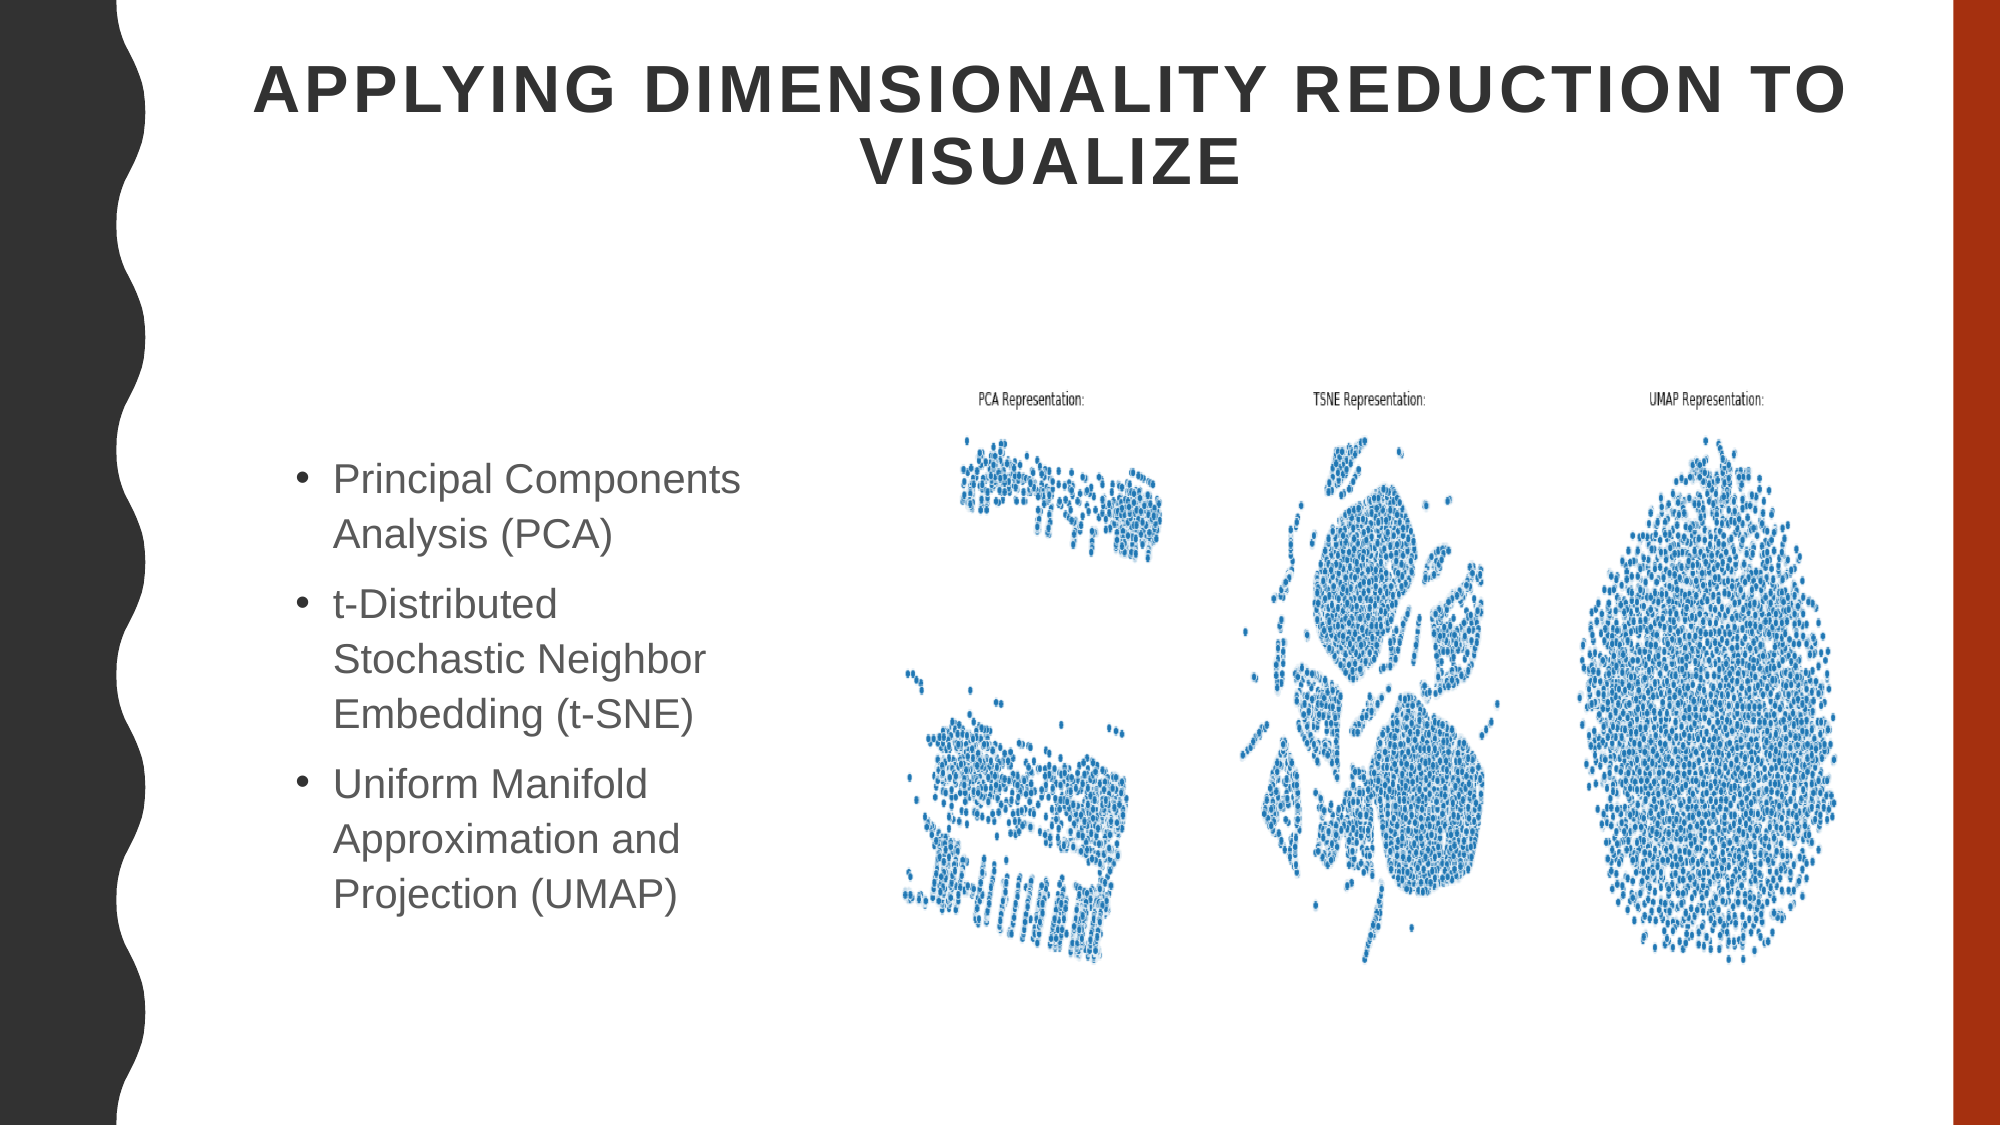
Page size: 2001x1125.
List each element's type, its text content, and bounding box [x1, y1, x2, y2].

picture [865, 374, 1850, 1006]
list Principal Components Analysis (PCA) t-Distributed Stochastic Neighbor Embedding (t-SNE) Uniform Manifold Approximation and Projection (UMAP) [205, 375, 761, 1022]
title Applying Dimensionality Reduction to Visualize [166, 47, 1939, 221]
